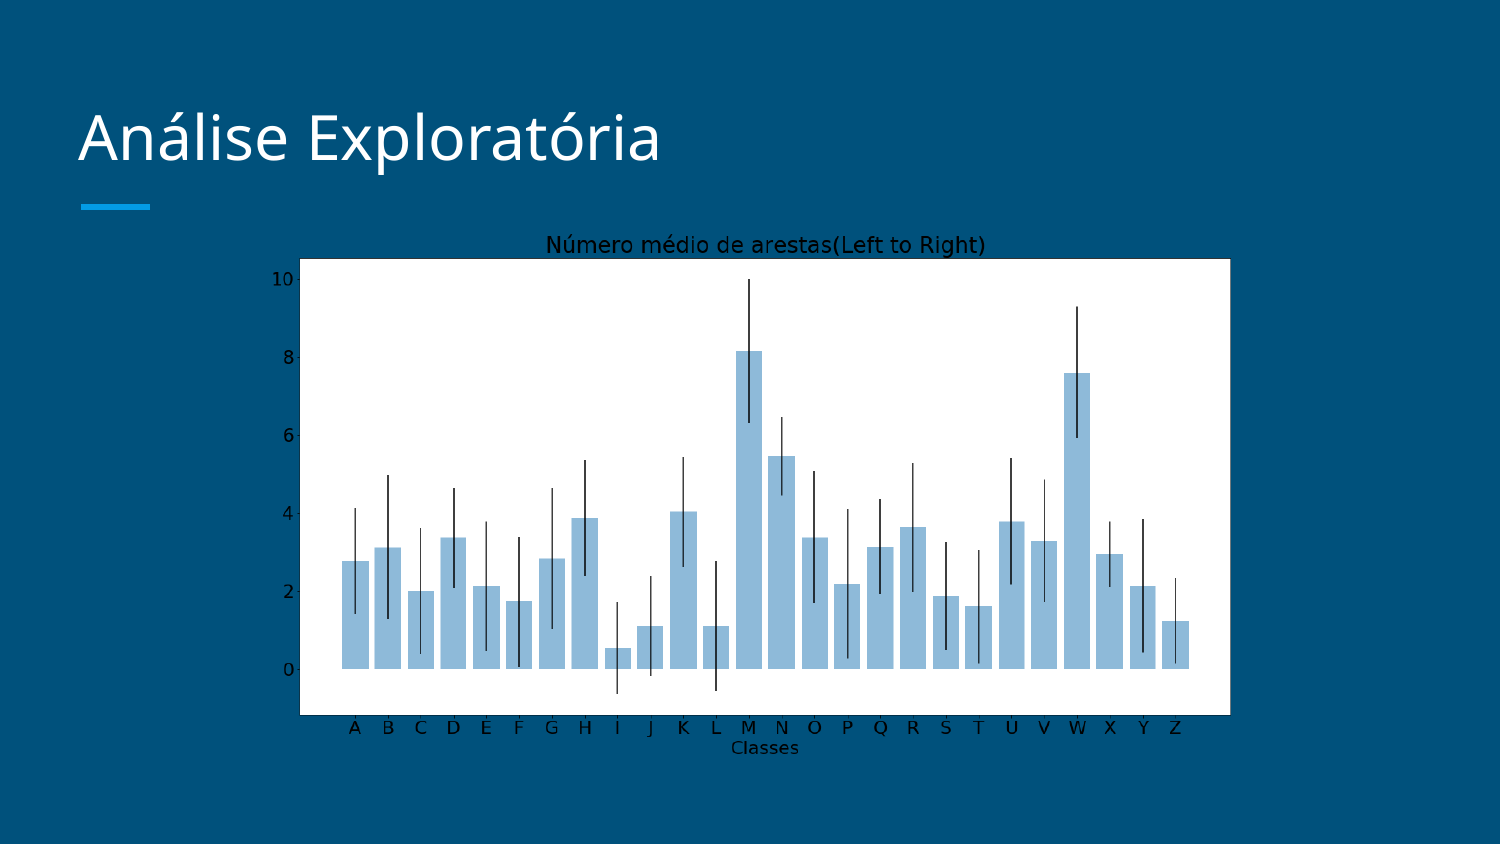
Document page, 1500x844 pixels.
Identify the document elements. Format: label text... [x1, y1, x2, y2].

picture [548, 237, 552, 252]
picture [300, 257, 1230, 715]
title Análise Exploratória [63, 75, 1437, 188]
